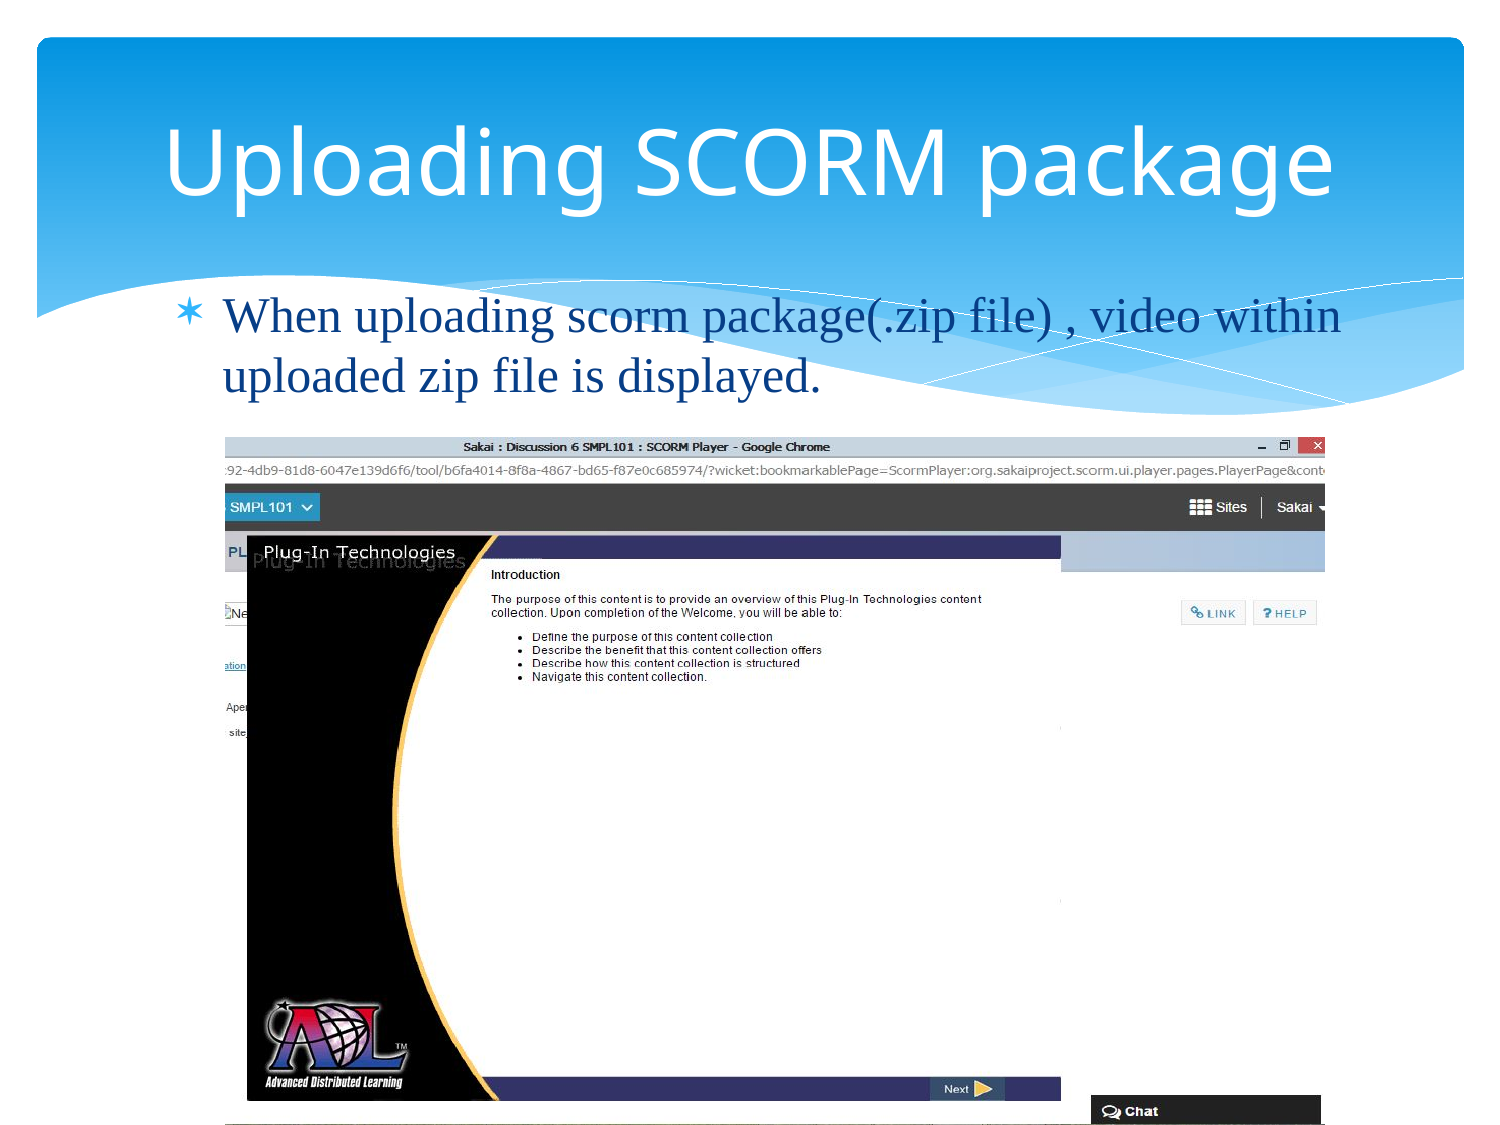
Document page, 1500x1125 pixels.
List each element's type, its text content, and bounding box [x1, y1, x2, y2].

title Uploading SCORM package [75, 55, 1425, 261]
picture [224, 437, 1326, 1125]
list When uploading scorm package(.zip file) , video within uploaded zip file is displayed. [162, 275, 1378, 917]
